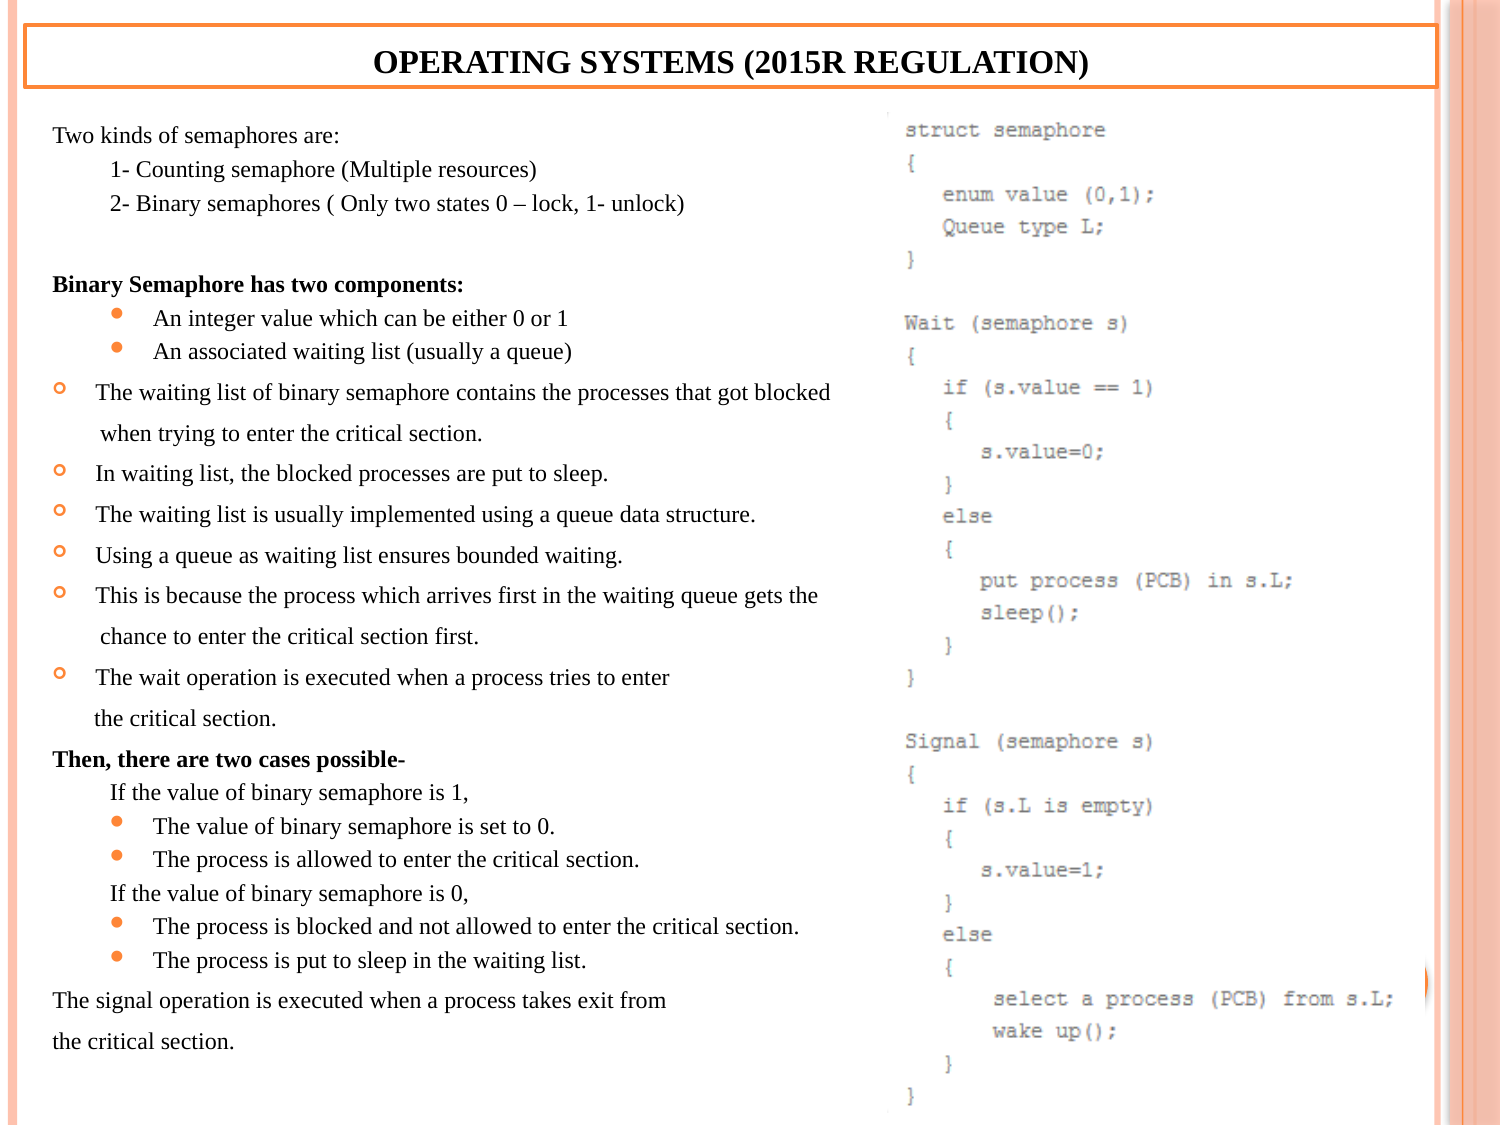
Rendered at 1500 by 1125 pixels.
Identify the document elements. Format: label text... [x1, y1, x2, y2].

picture [886, 111, 1426, 1113]
list Two kinds of semaphores are: 1- Counting semaphore (Multiple resources) 2- Binary semaphores ( Only two states 0 – lock, 1- unlock) Binary Semaphore has two components: An integer value which can be either 0 or 1 An associated waiting list (usually a queue) The waiting list of binary semaphore contains the processes that got blocked when trying to enter the critical section. In waiting list, the blocked processes are put to sleep. The waiting list is usually implemented using a queue data structure. Using a queue as waiting list ensures bounded waiting. This is because the process which arrives first in the waiting queue gets the chance to enter the critical section first. The wait operation is executed when a process tries to enter the critical section. Then, there are two cases possible- If the value of binary semaphore is 1, The value of binary semaphore is set to 0. The process is allowed to enter the critical section. If the value of binary semaphore is 0, The process is blocked and not allowed to enter the critical section. The process is put to sleep in the waiting list. The signal operation is executed when a process takes exit from the critical section. [37, 112, 884, 1062]
text_box Operating Systems (2015R Regulation) [23, 23, 1439, 89]
